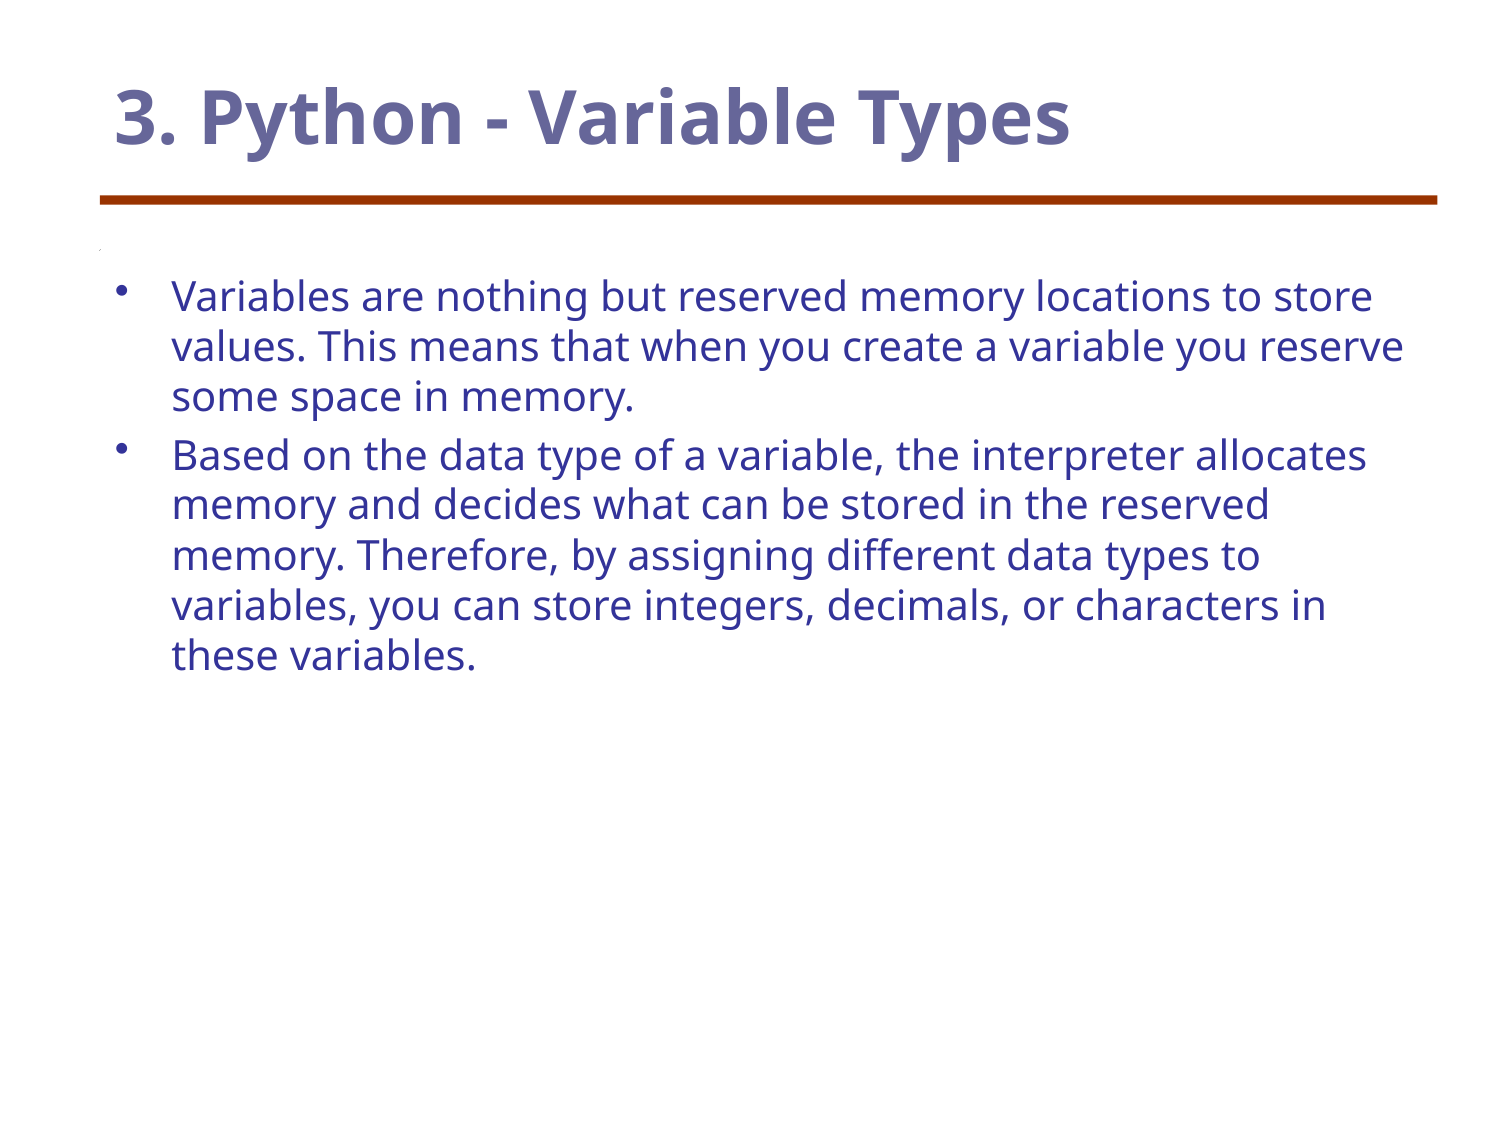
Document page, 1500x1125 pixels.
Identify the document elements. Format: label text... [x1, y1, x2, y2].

list Variables are nothing but reserved memory locations to store values. This means that when you create a variable you reserve some space in memory. Based on the data type of a variable, the interpreter allocates memory and decides what can be stored in the reserved memory. Therefore, by assigning different data types to variables, you can store integers, decimals, or characters in these variables. [99, 262, 1438, 1013]
title 3. Python - Variable Types [99, 62, 1438, 250]
